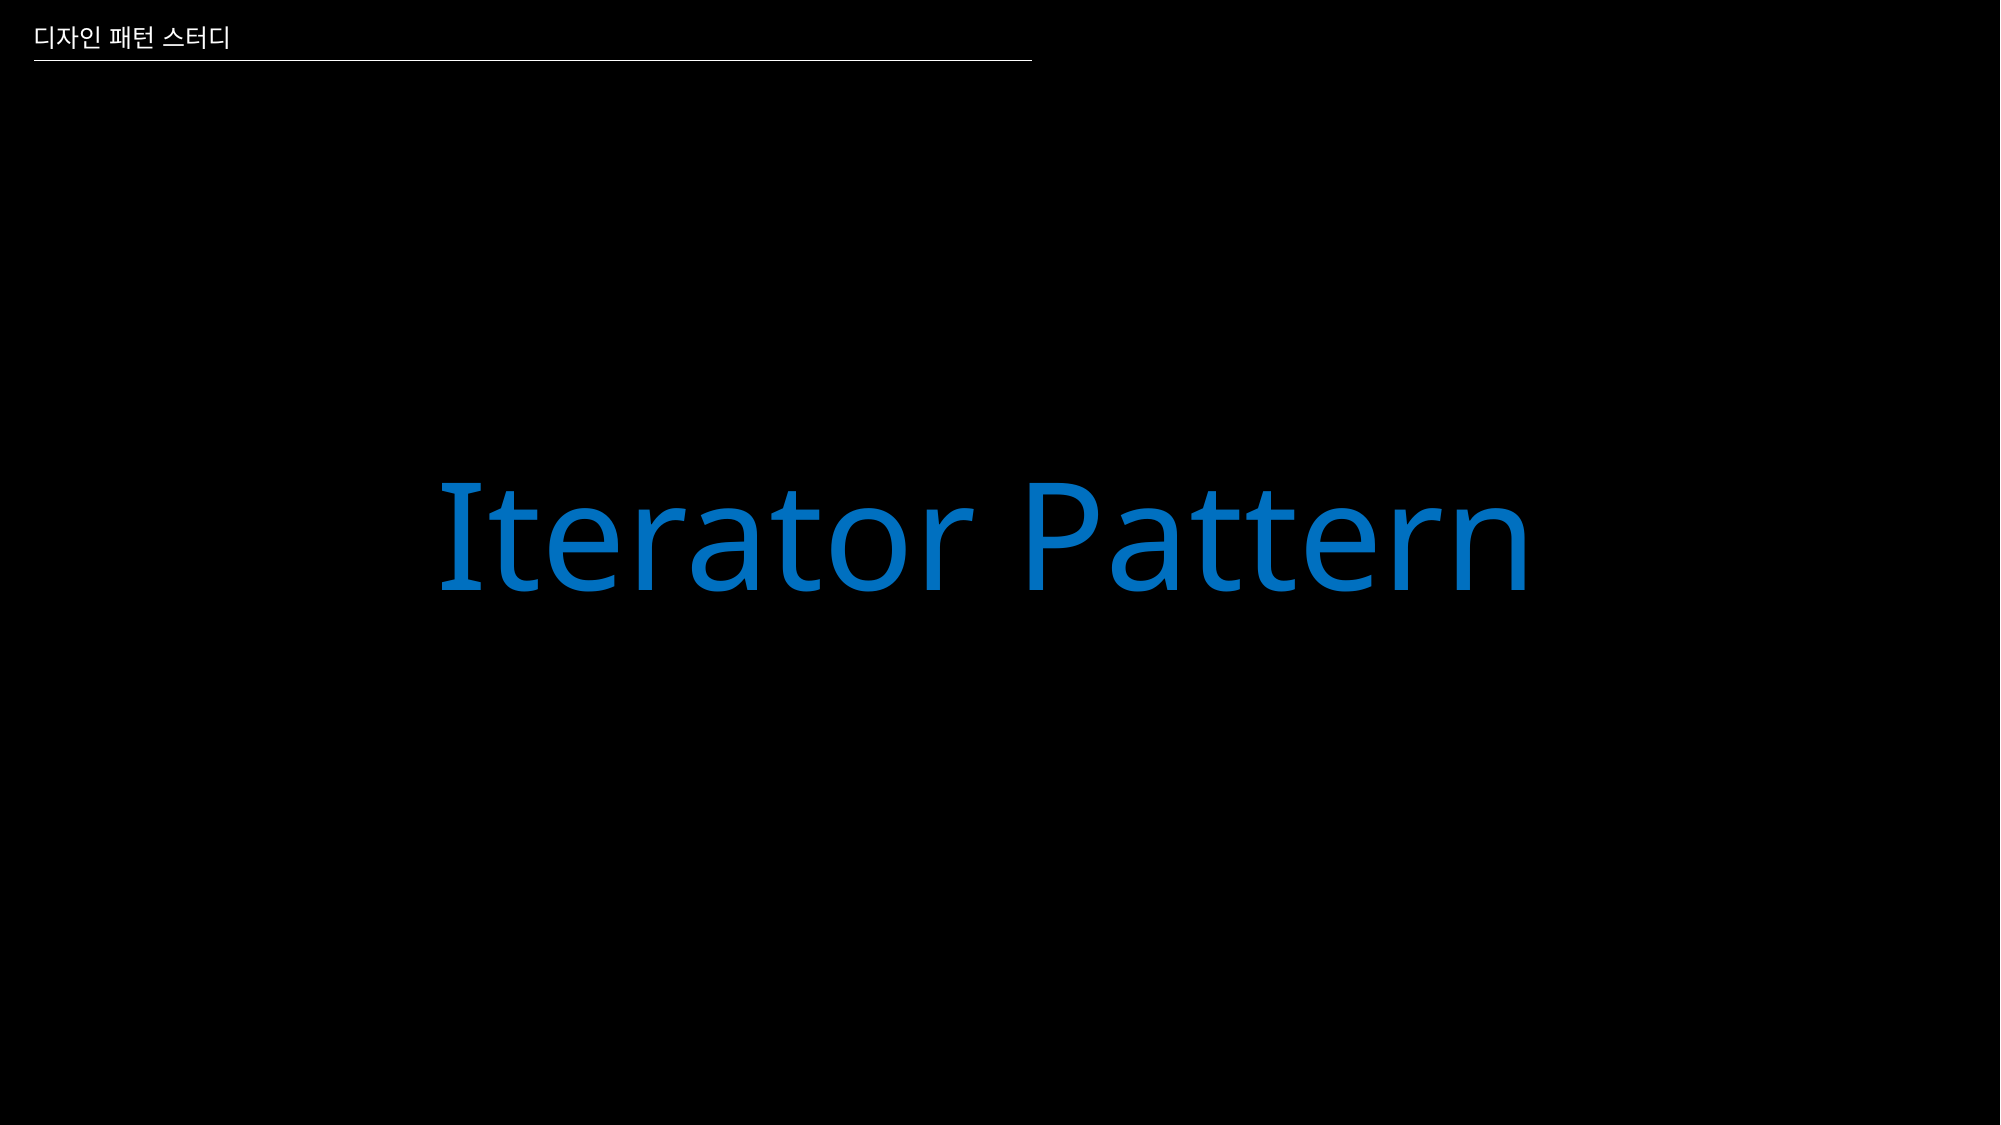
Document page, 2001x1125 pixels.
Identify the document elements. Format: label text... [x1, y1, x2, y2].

title Iterator Pattern [143, 238, 1832, 630]
text_box 디자인 패턴 스터디 [18, 14, 384, 60]
